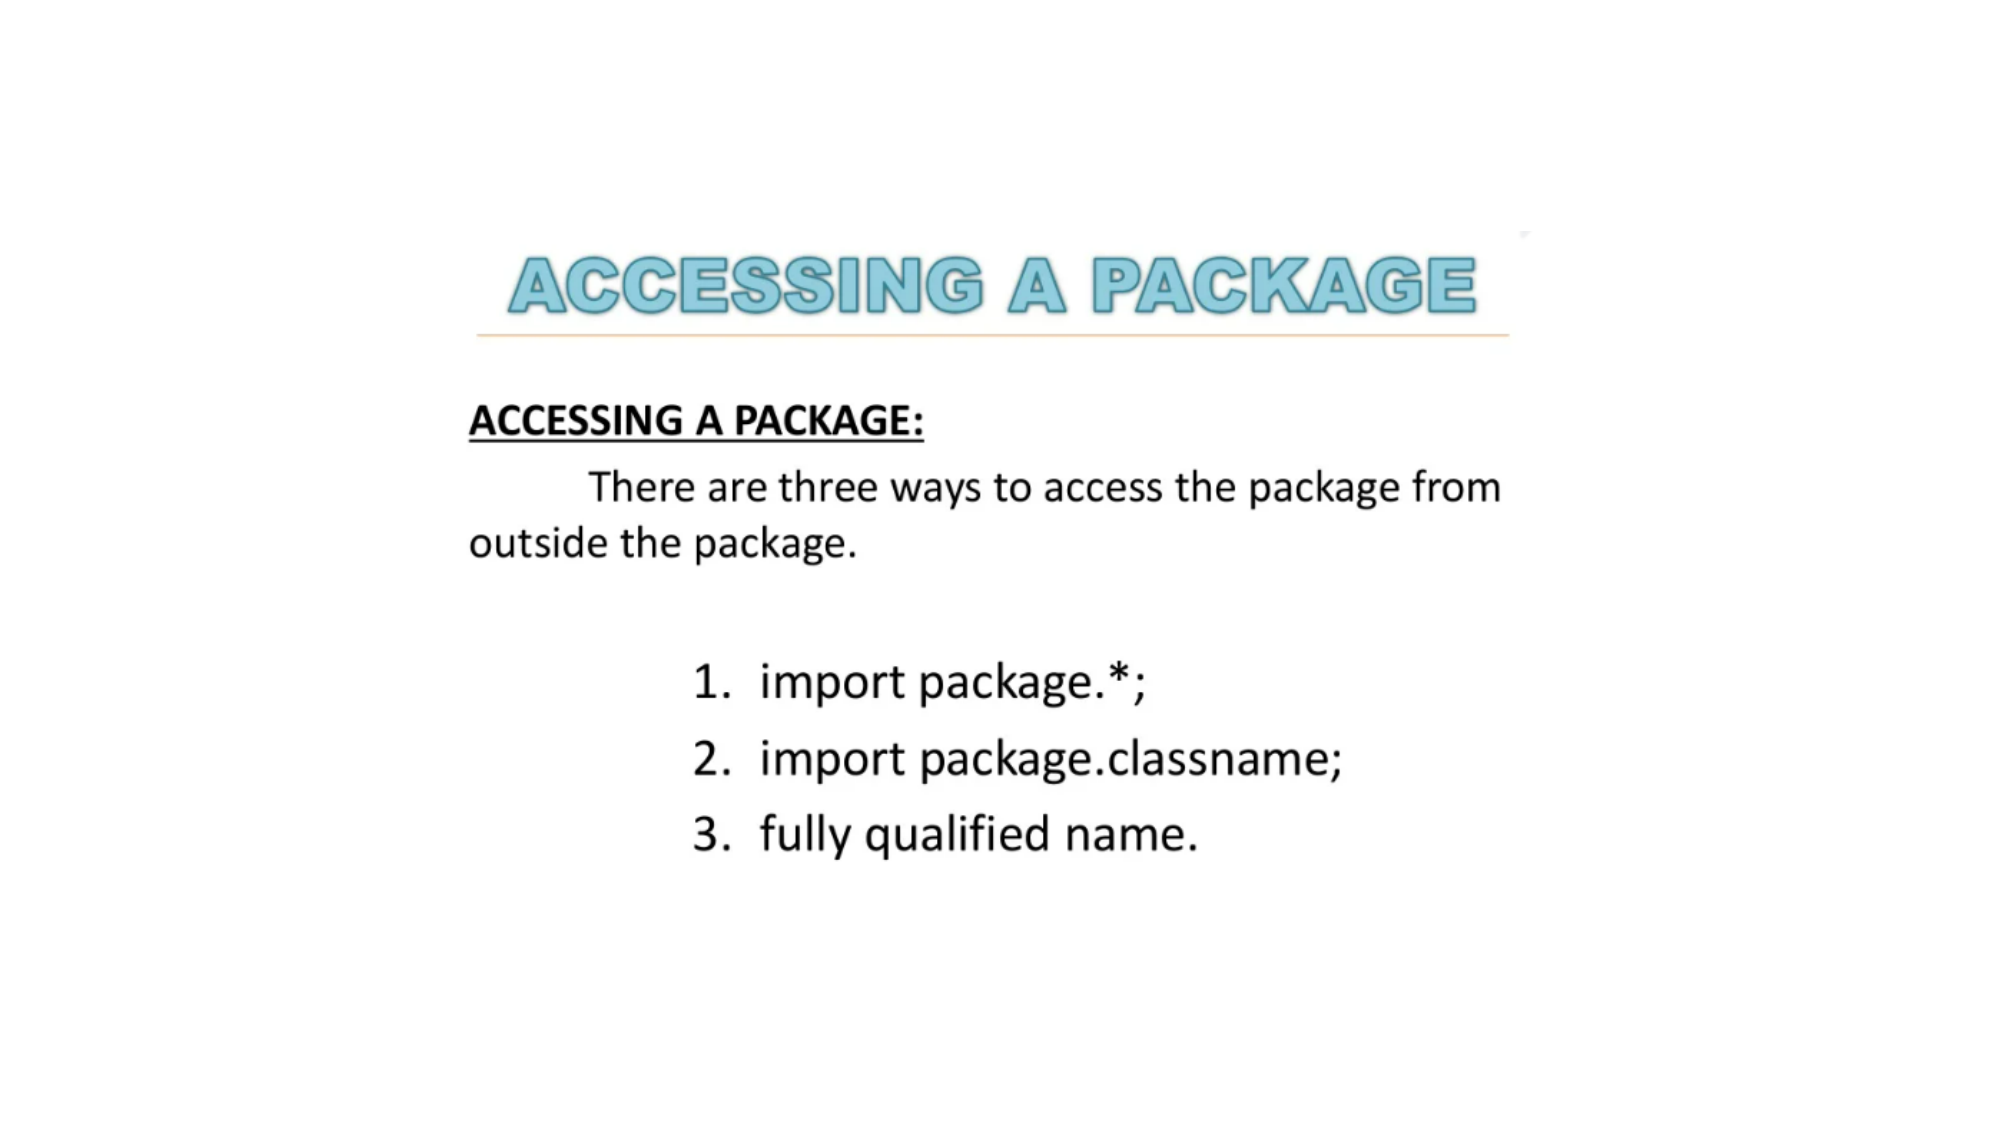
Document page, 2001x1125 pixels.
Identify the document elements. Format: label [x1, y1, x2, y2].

list [425, 231, 1543, 946]
